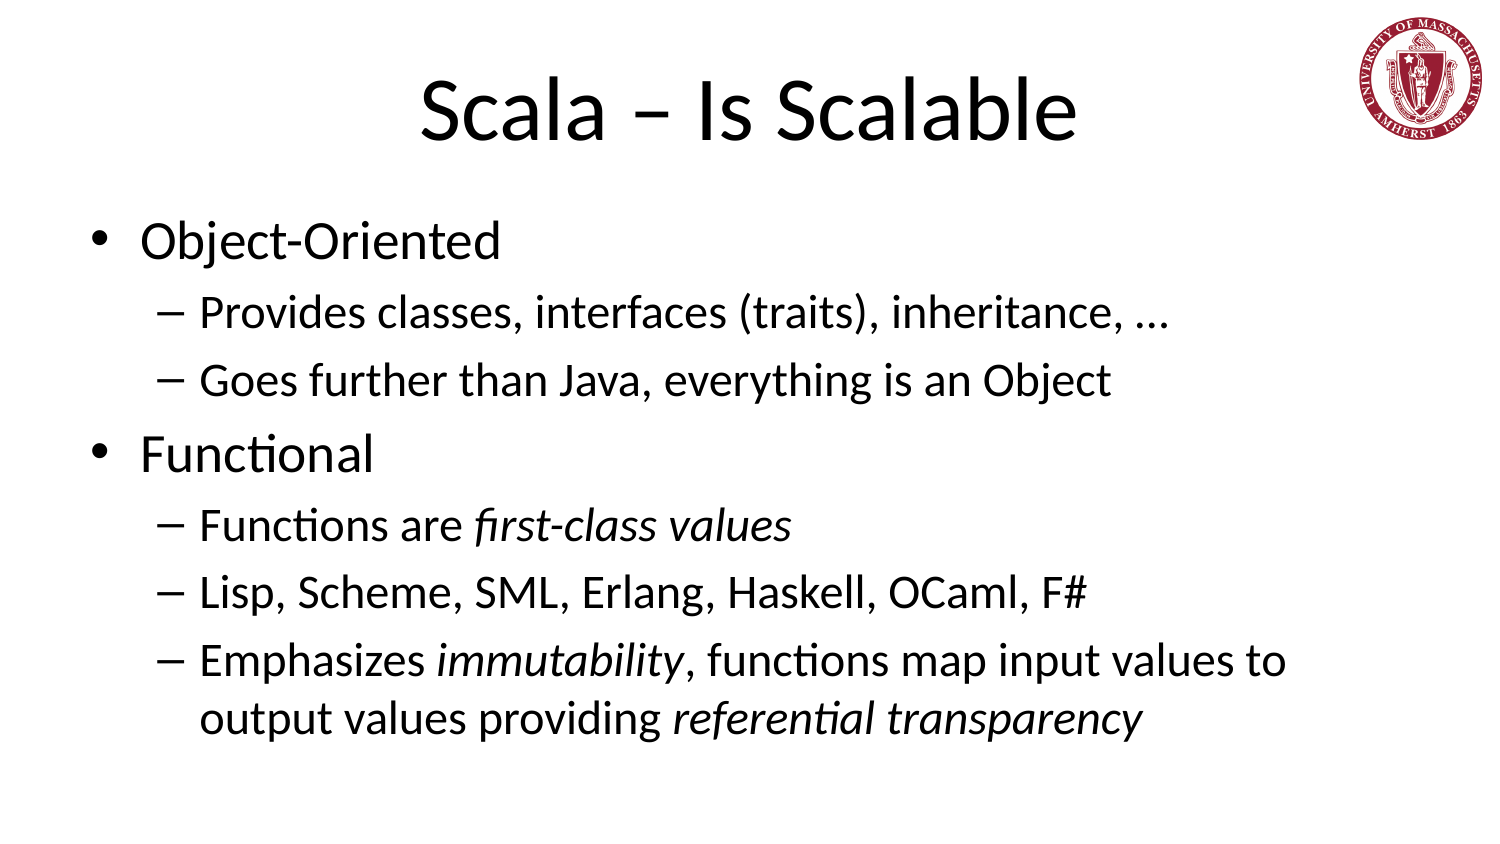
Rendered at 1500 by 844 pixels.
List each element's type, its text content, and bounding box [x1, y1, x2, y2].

title Scala – Is Scalable [75, 33, 1425, 175]
picture [1359, 17, 1482, 140]
list Object-Oriented Provides classes, interfaces (traits), inheritance, … Goes further than Java, everything is an Object Functional Functions are first-class values Lisp, Scheme, SML, Erlang, Haskell, OCaml, F# Emphasizes immutability, functions map input values to output values providing referential transparency [75, 196, 1425, 754]
